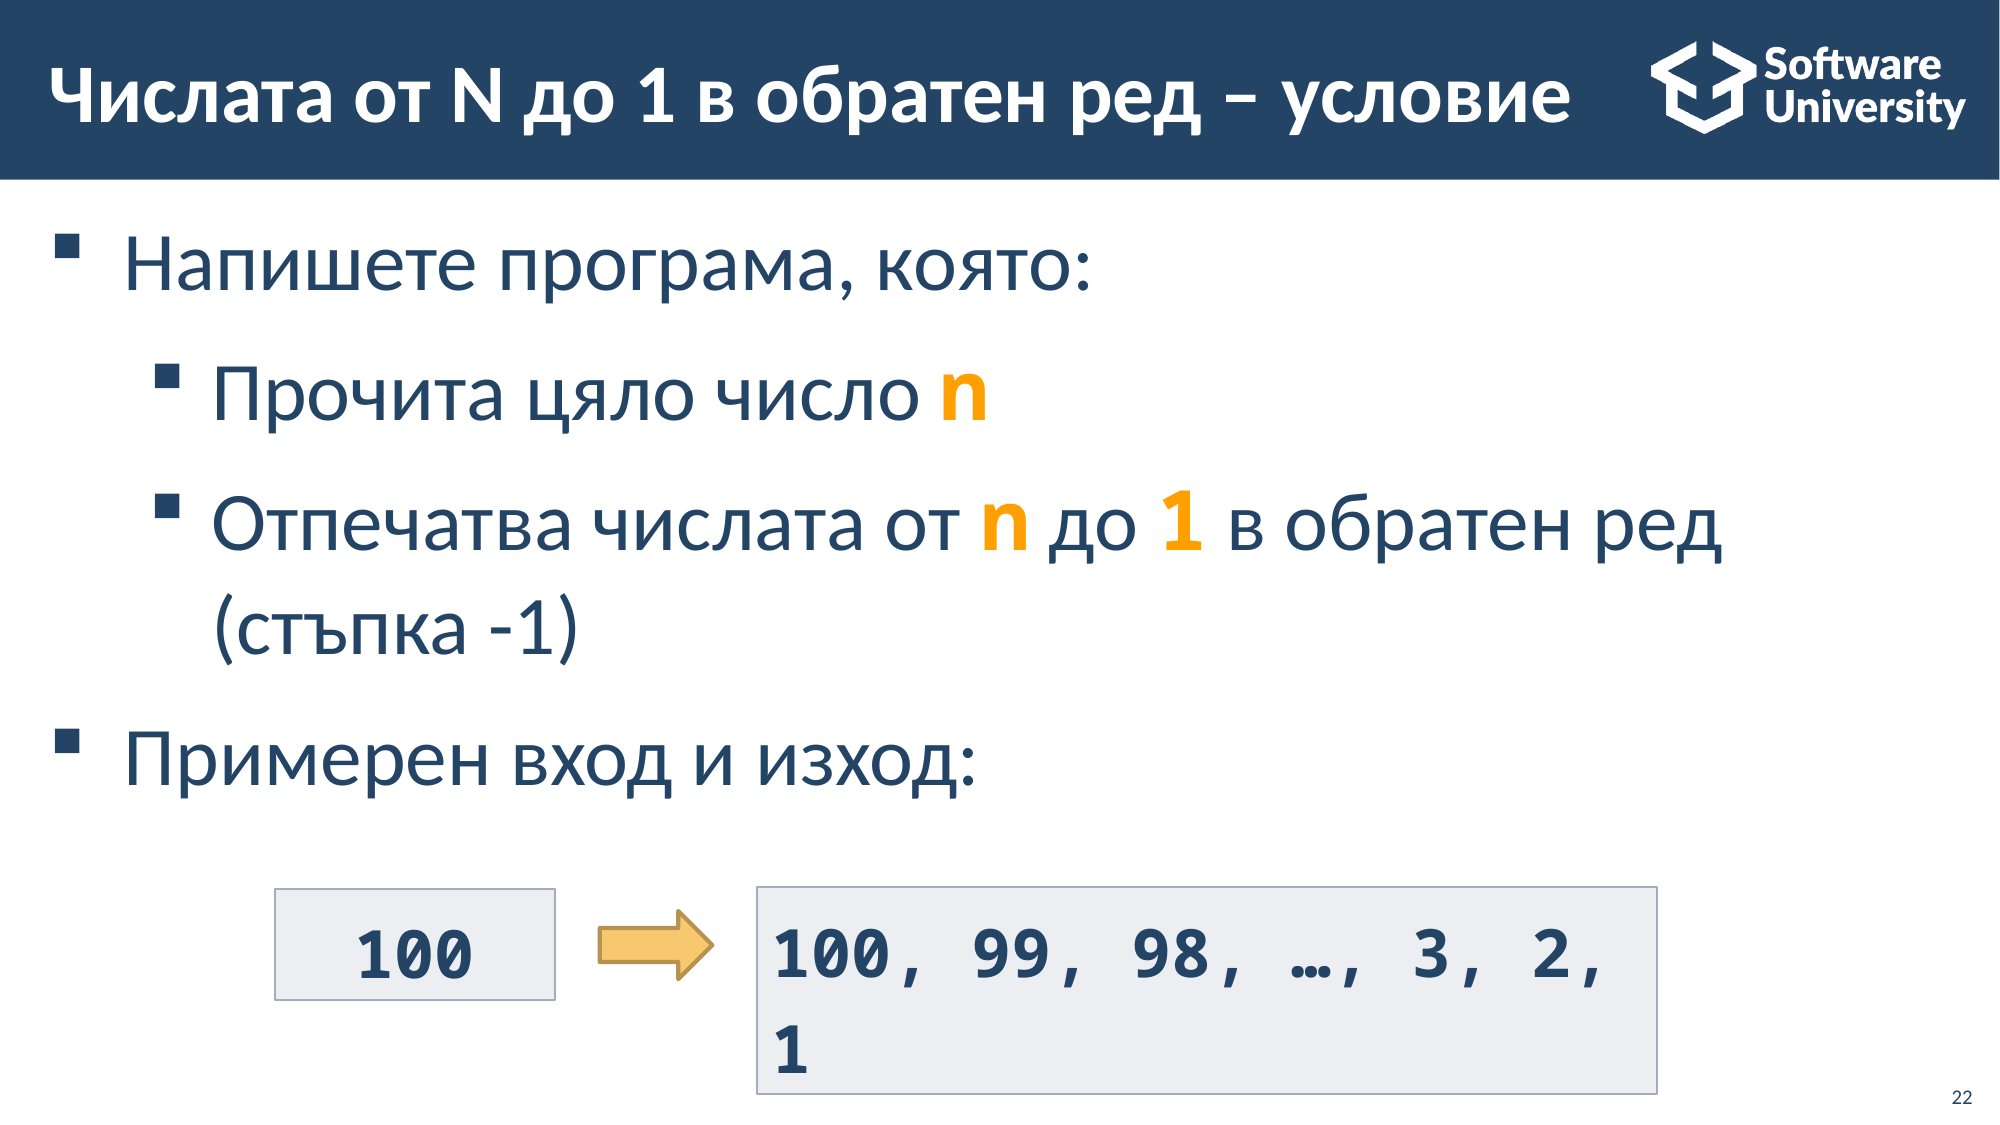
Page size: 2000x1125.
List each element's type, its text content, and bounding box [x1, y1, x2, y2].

text_box [597, 909, 715, 982]
text_box 100 [274, 889, 556, 1000]
slide_number 22 [1927, 1067, 1988, 1116]
title Числата от N до 1 в обратен ред – условие [31, 16, 1625, 162]
text_box 100, 99, 98, …, 3, 2, 1 [756, 887, 1657, 1094]
picture [1651, 41, 1966, 134]
list Напишете програма, която: Прочита цяло число n Отпечатва числата от n до 1 в обратен ред (стъпка -1) Примерен вход и изход: [31, 196, 1970, 1104]
